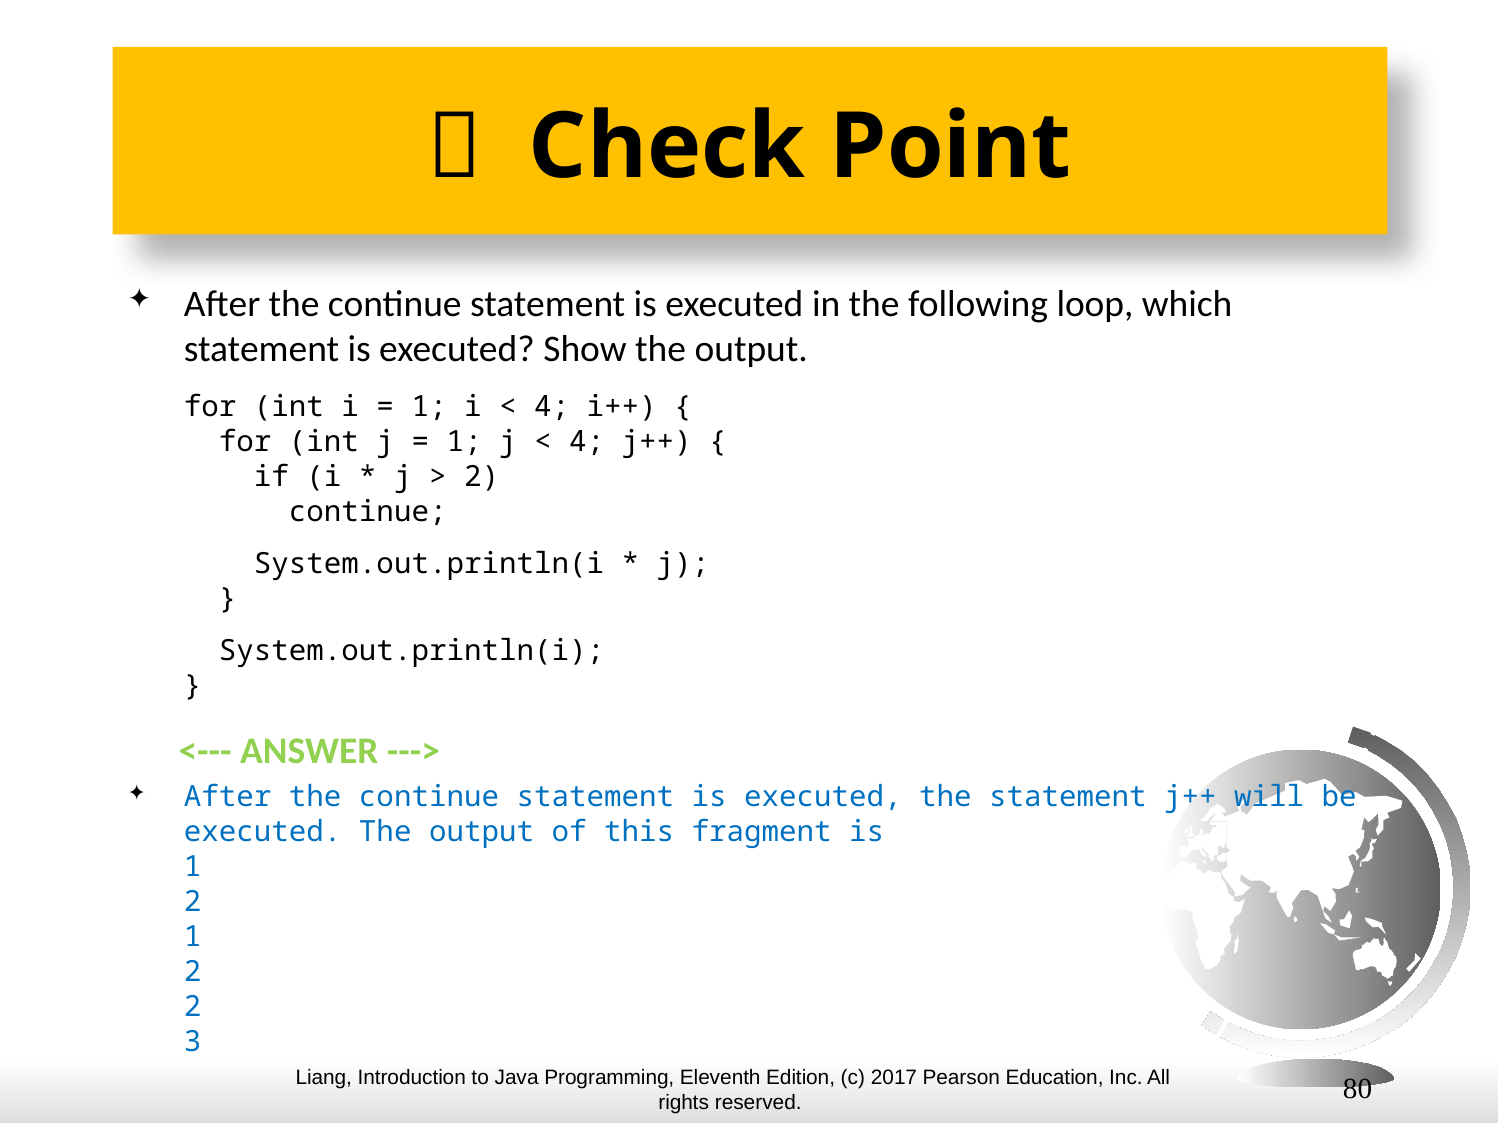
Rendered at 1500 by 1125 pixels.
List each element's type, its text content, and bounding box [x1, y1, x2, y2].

list After the continue statement is executed in the following loop, which statement is executed? Show the output. for (int i = 1; i < 4; i++) { for (int j = 1; j < 4; j++) { if (i * j > 2) continue; System.out.println(i * j); } System.out.println(i); } <--- ANSWER ---> After the continue statement is executed, the statement j++ will be executed. The output of this fragment is 1 2 1 2 2 3 [112, 271, 1388, 1050]
title  Check Point [112, 46, 1388, 235]
slide_number 80 [1074, 1049, 1388, 1125]
